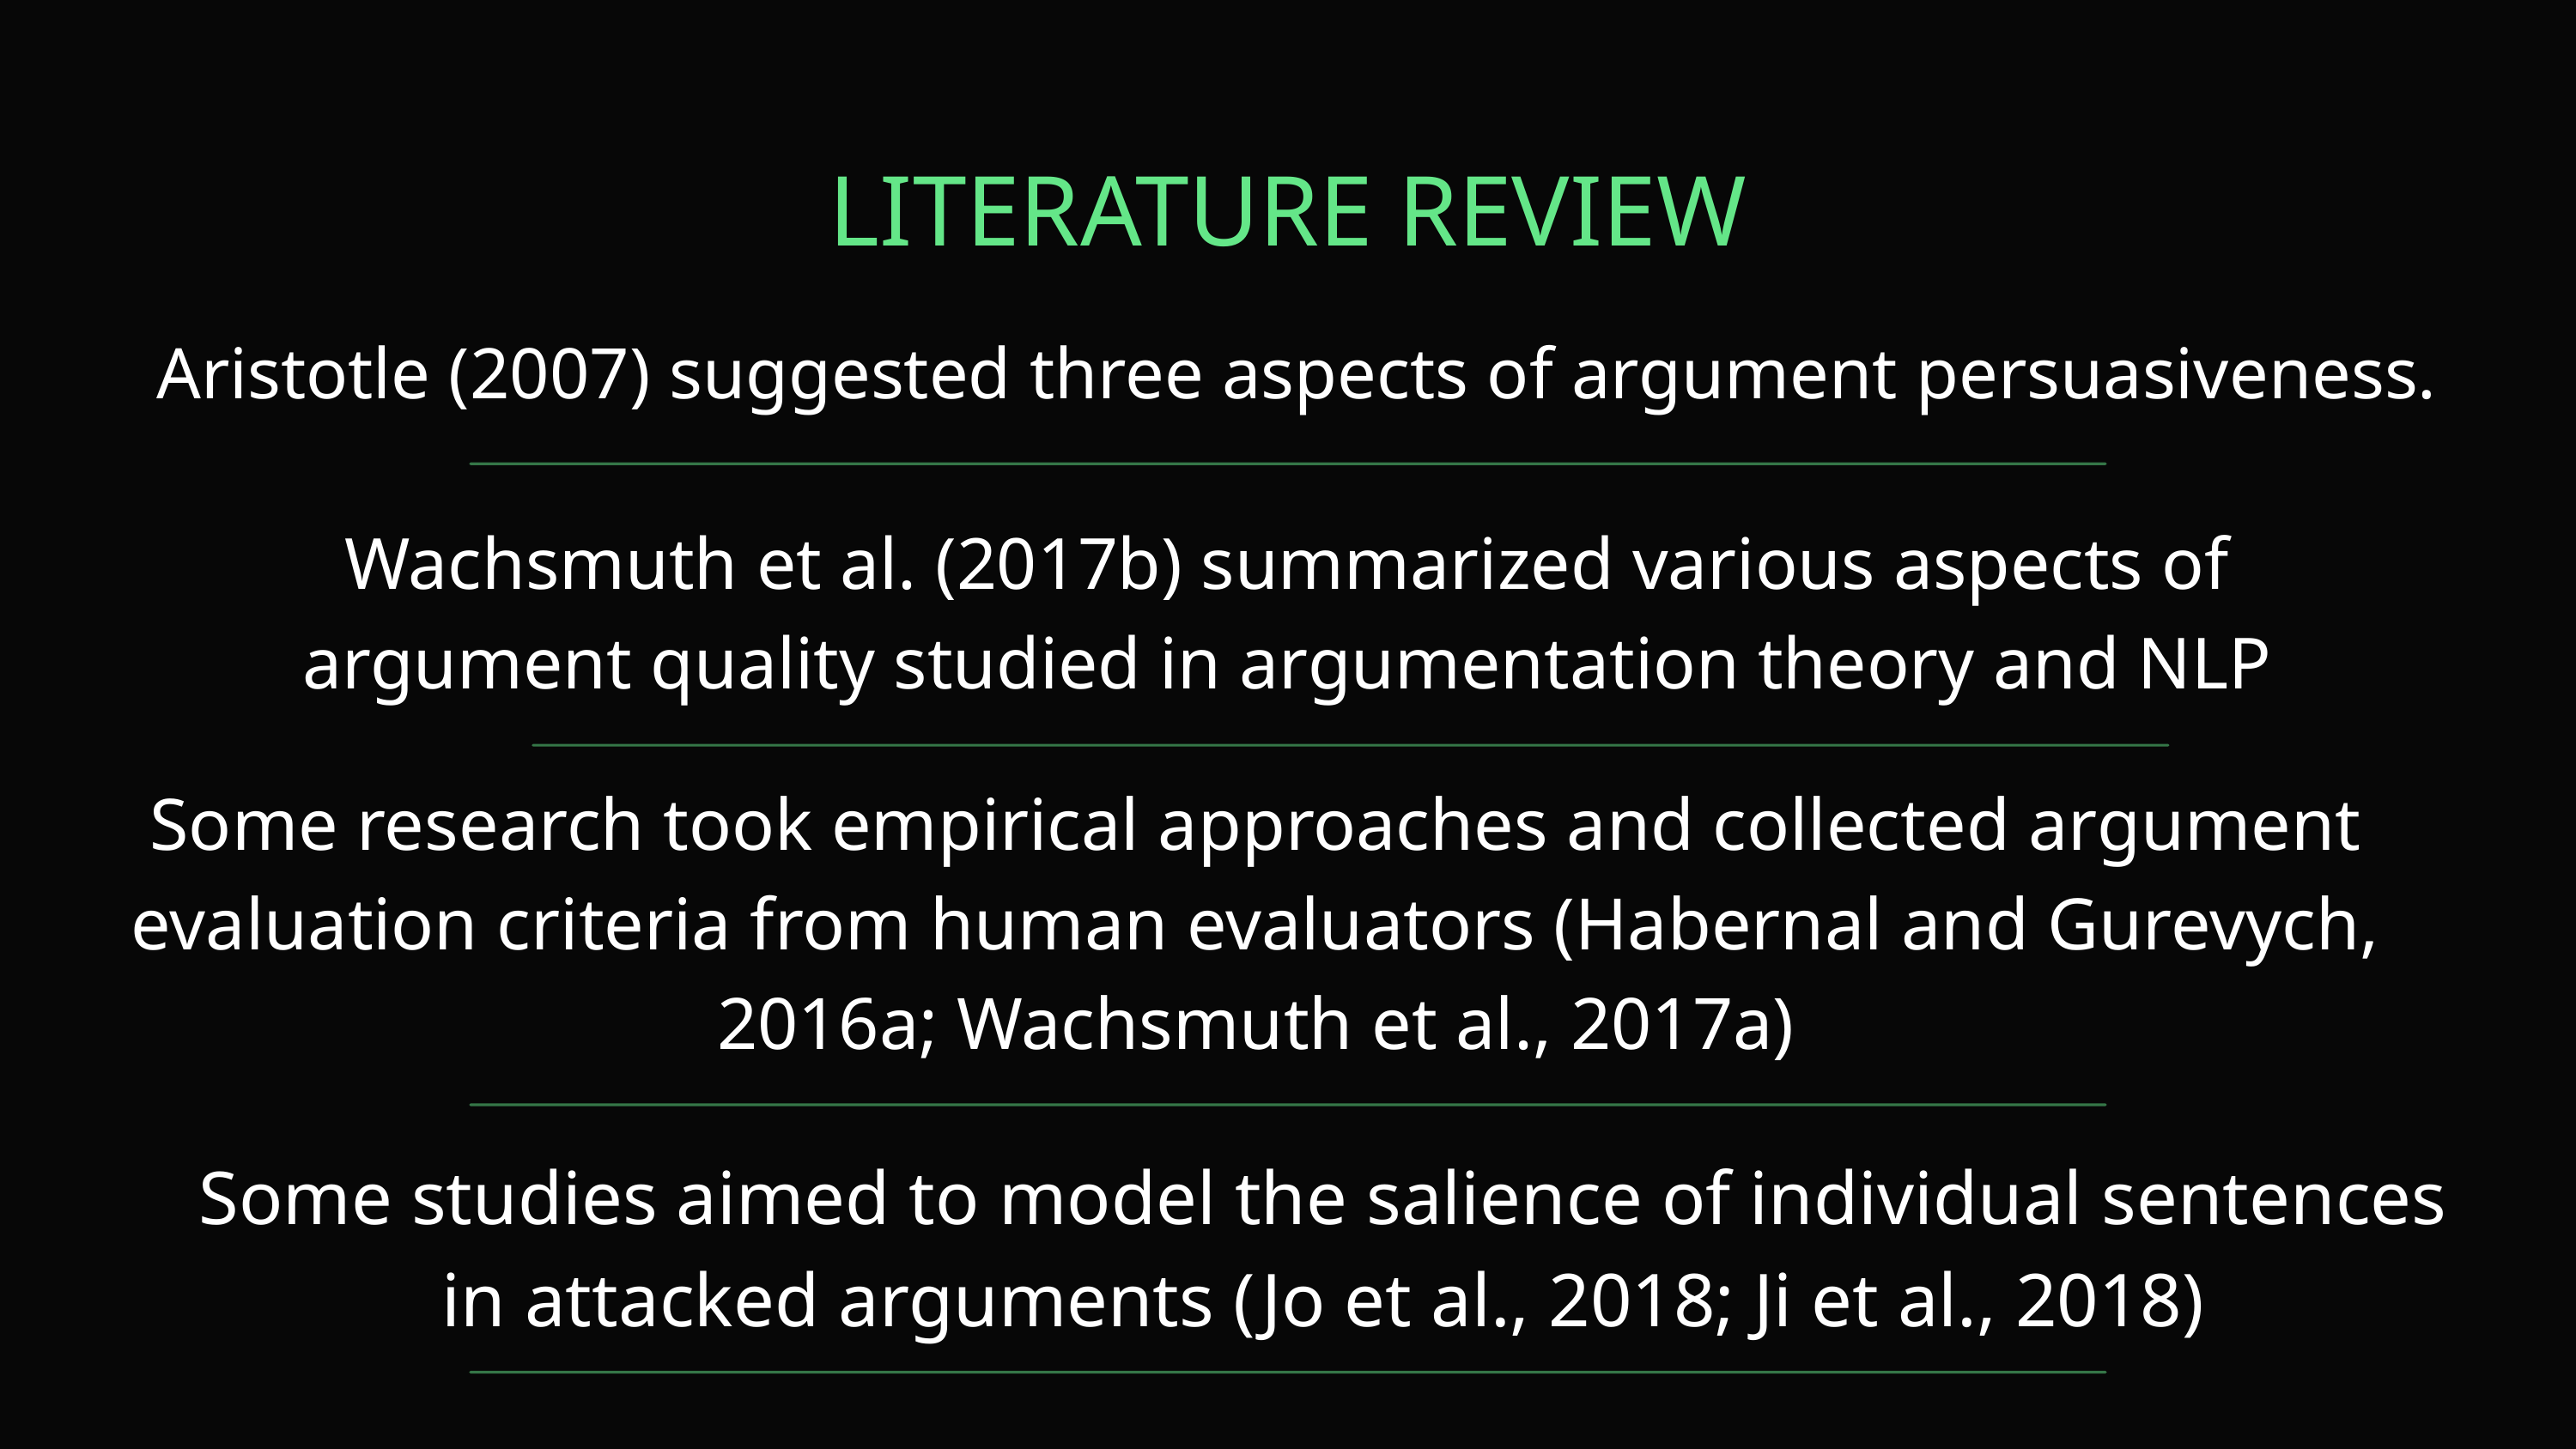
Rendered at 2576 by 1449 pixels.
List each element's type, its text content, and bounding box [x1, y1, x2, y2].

text_box Some studies aimed to model the salience of individual sentences in attacked arguments (Jo et al., 2018; Ji et al., 2018) [180, 1137, 2467, 1342]
text_box Some research took empirical approaches and collected argument evaluation criteria from human evaluators (Habernal and Gurevych, 2016a; Wachsmuth et al., 2017a) [81, 765, 2432, 1064]
text_box LITERATURE REVIEW [336, 130, 2240, 265]
text_box Wachsmuth et al. (2017b) summarized various aspects of argument quality studied in argumentation theory and NLP [231, 505, 2345, 703]
text_box Aristotle (2007) suggested three aspects of argument persuasiveness. [130, 314, 2446, 413]
